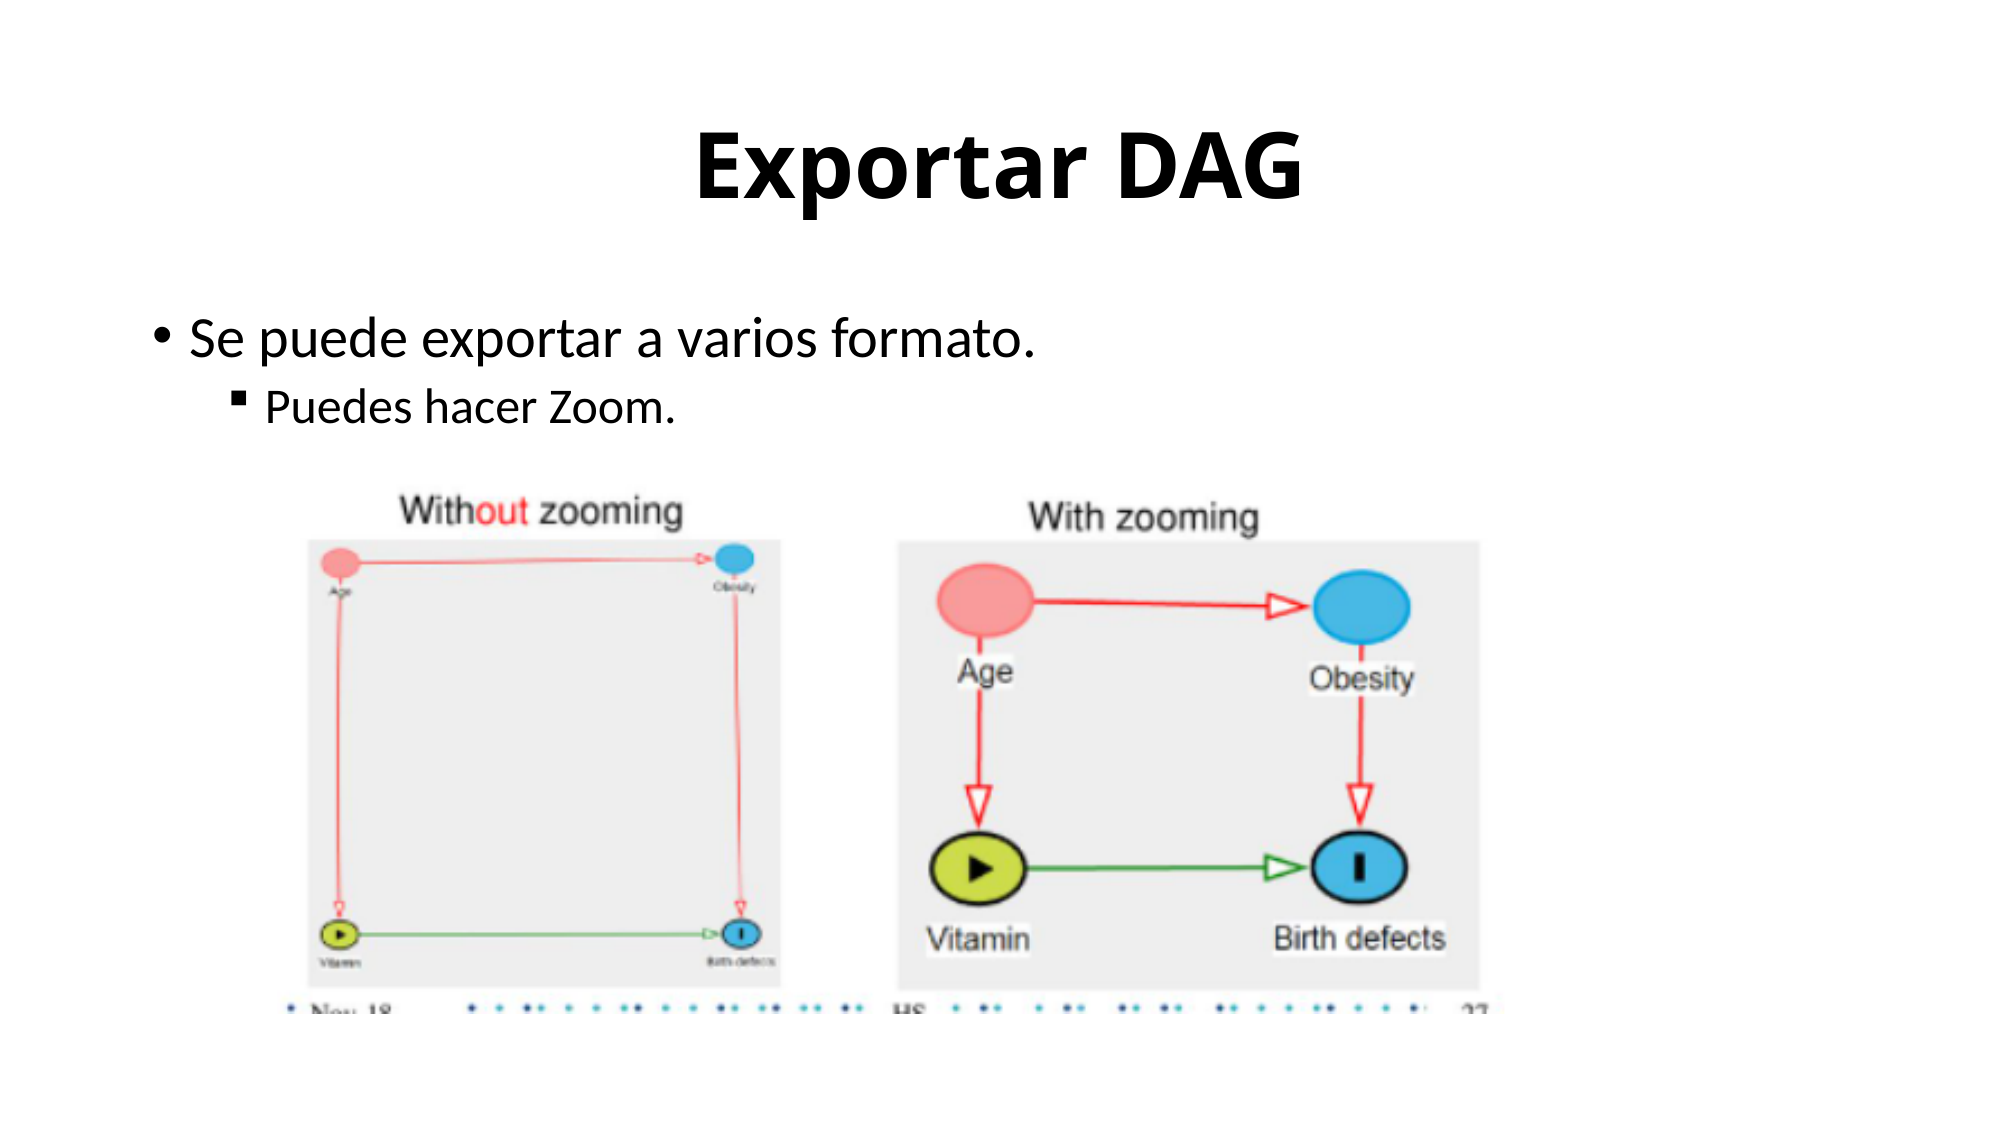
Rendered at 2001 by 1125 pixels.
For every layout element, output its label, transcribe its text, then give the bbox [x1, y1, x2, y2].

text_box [277, 466, 1505, 1014]
title Exportar DAG [137, 59, 1863, 278]
list Se puede exportar a varios formato. Puedes hacer Zoom. [137, 299, 1863, 1014]
